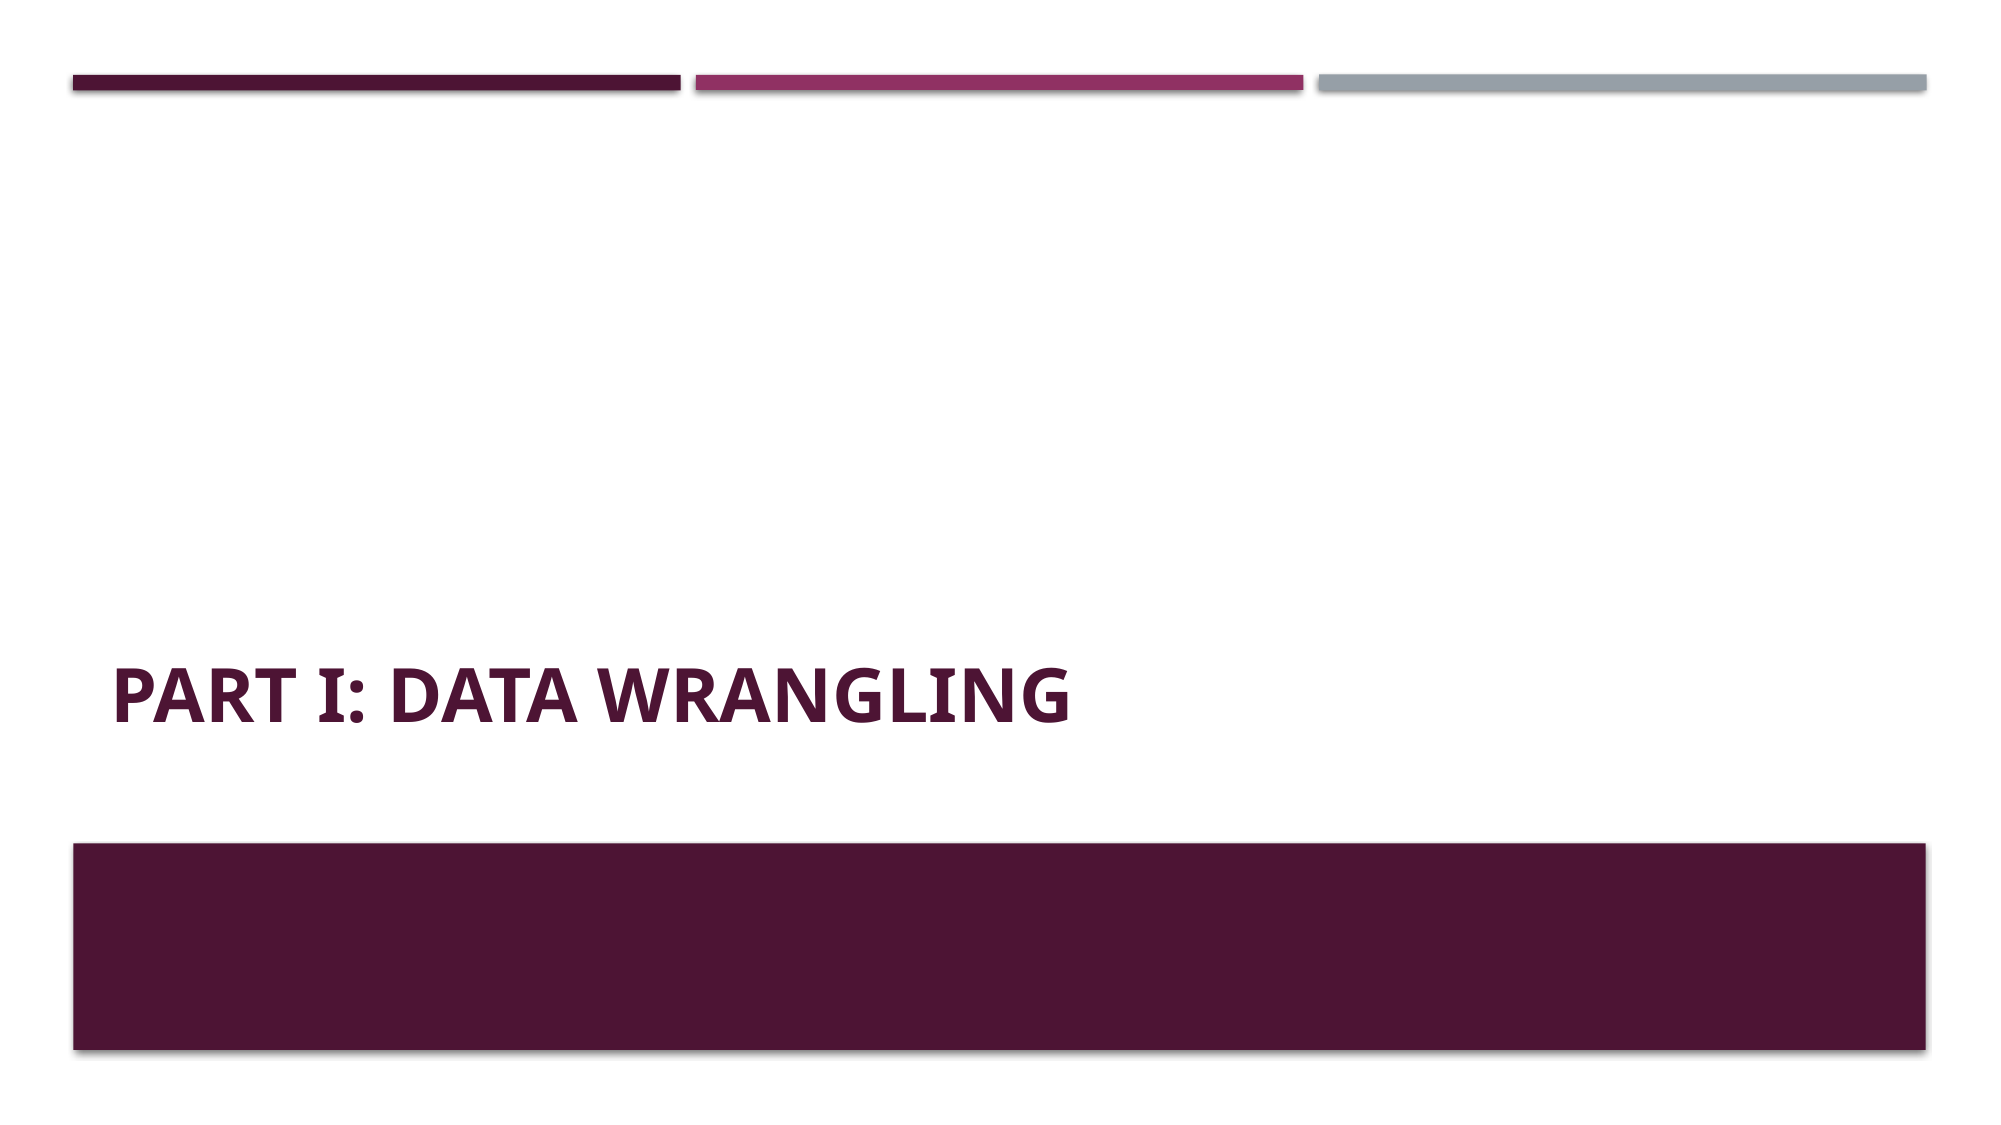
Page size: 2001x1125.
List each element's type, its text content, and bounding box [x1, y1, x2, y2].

title PART I: DATA WRANGLING [95, 499, 1905, 745]
